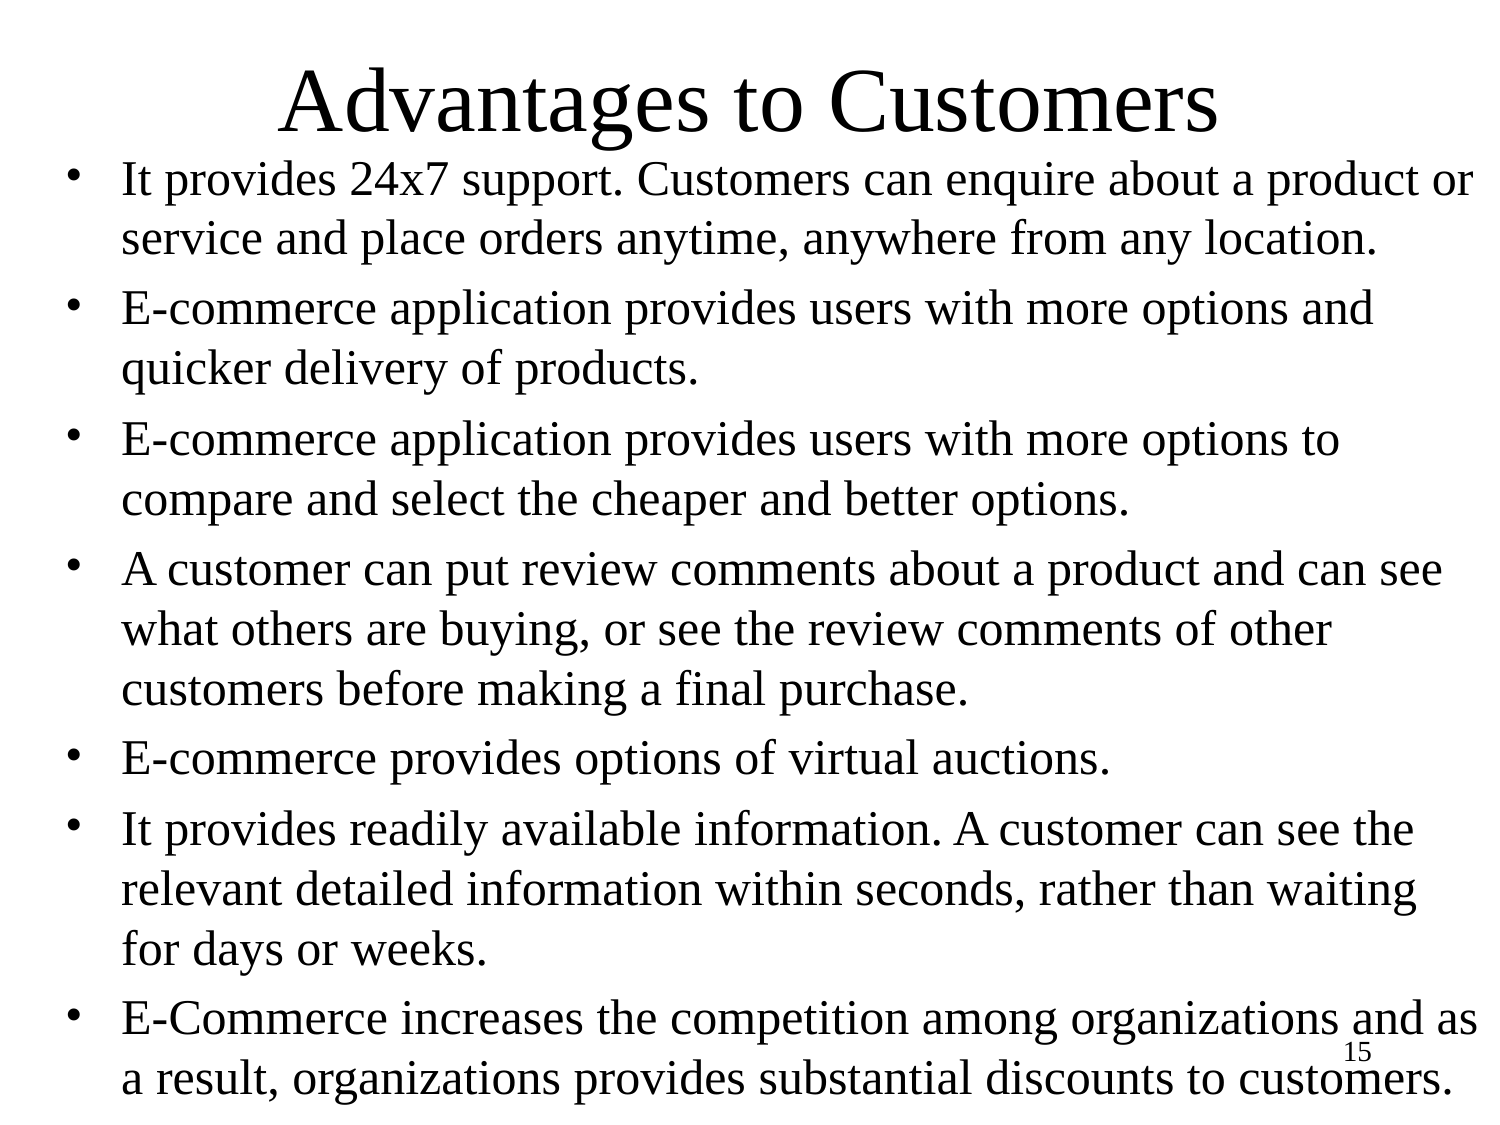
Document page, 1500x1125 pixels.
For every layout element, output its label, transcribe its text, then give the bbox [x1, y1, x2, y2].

slide_number ‹#› [1074, 1025, 1388, 1100]
title Advantages to Customers [112, 99, 1388, 137]
list It provides 24x7 support. Customers can enquire about a product or service and place orders anytime, anywhere from any location. E-commerce application provides users with more options and quicker delivery of products. E-commerce application provides users with more options to compare and select the cheaper and better options. A customer can put review comments about a product and can see what others are buying, or see the review comments of other customers before making a final purchase. E-commerce provides options of virtual auctions. It provides readily available information. A customer can see the relevant detailed information within seconds, rather than waiting for days or weeks. E-Commerce increases the competition among organizations and as a result, organizations provides substantial discounts to customers. [50, 137, 1500, 1100]
